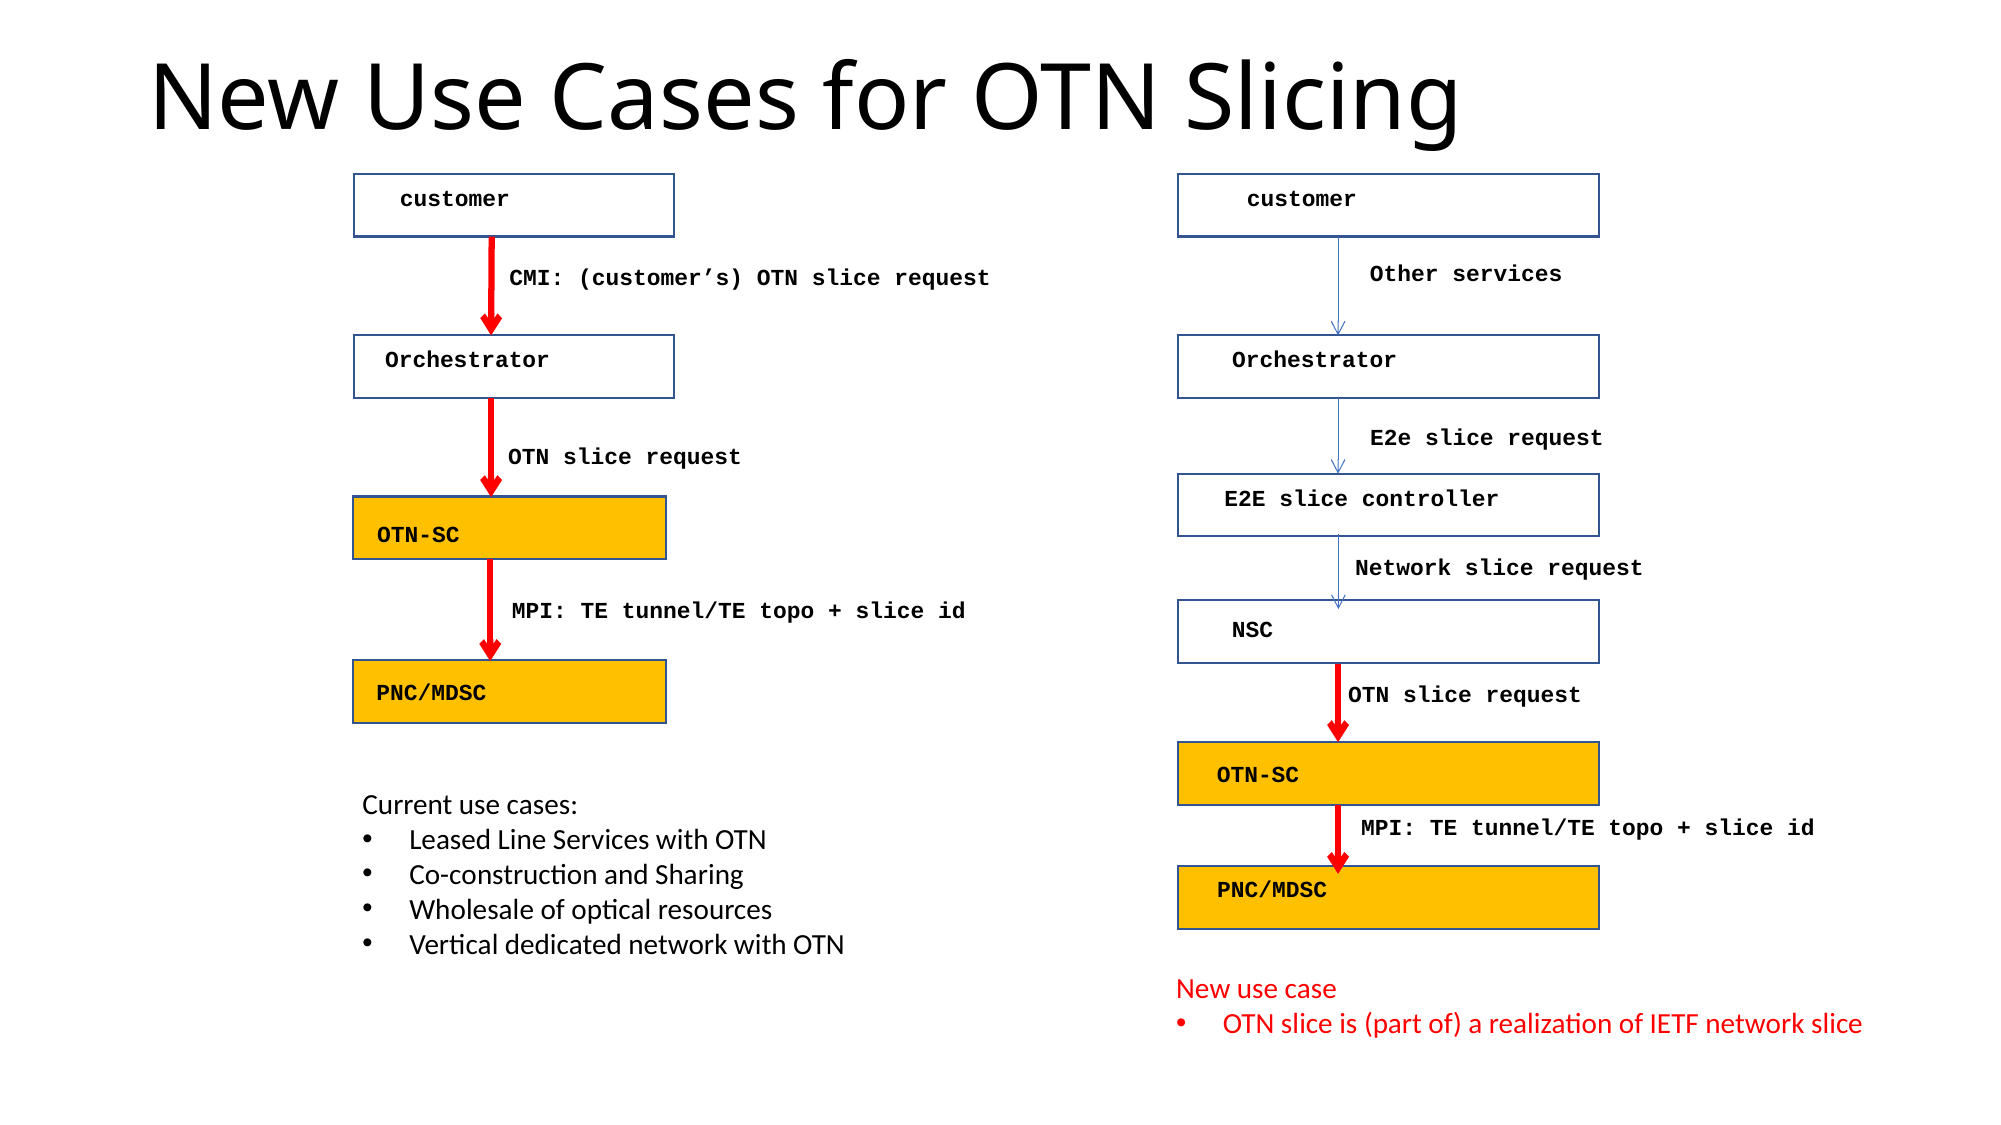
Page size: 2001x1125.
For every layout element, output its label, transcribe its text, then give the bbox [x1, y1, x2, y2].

text_box MPI: TE tunnel/TE topo + slice id [1662, 805, 1830, 848]
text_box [352, 173, 1662, 929]
text_box Current use cases: Leased Line Services with OTN Co-construction and Sharing Wholesale of optical resources Vertical dedicated network with OTN [272, 778, 861, 1003]
title New Use Cases for OTN Slicing [133, 33, 1859, 166]
text_box New use case OTN slice is (part of) a realization of IETF network slice [1161, 962, 1917, 1047]
